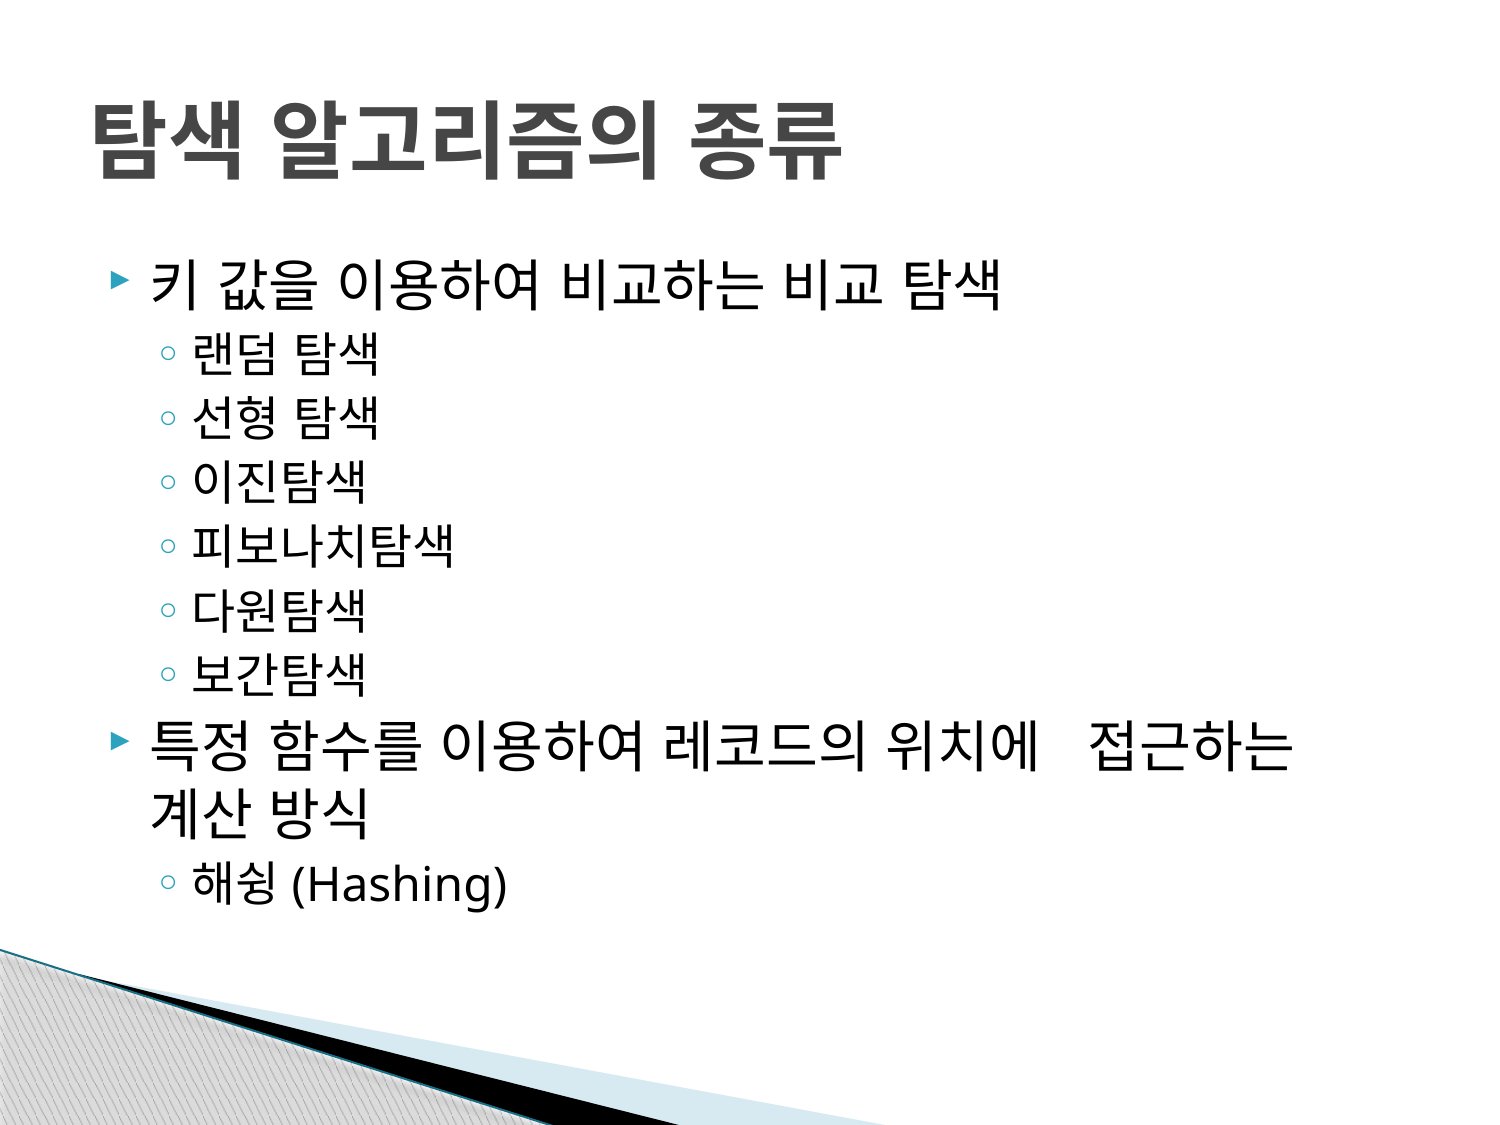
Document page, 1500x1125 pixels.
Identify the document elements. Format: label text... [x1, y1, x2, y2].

list 키 값을 이용하여 비교하는 비교 탐색 랜덤 탐색 선형 탐색 이진탐색 피보나치탐색 다원탐색 보간탐색 특정 함수를 이용하여 레코드의 위치에 접근하는 계산 방식 해슁(Hashing) [75, 243, 1425, 986]
title 탐색 알고리즘의 종류 [75, 45, 1425, 233]
